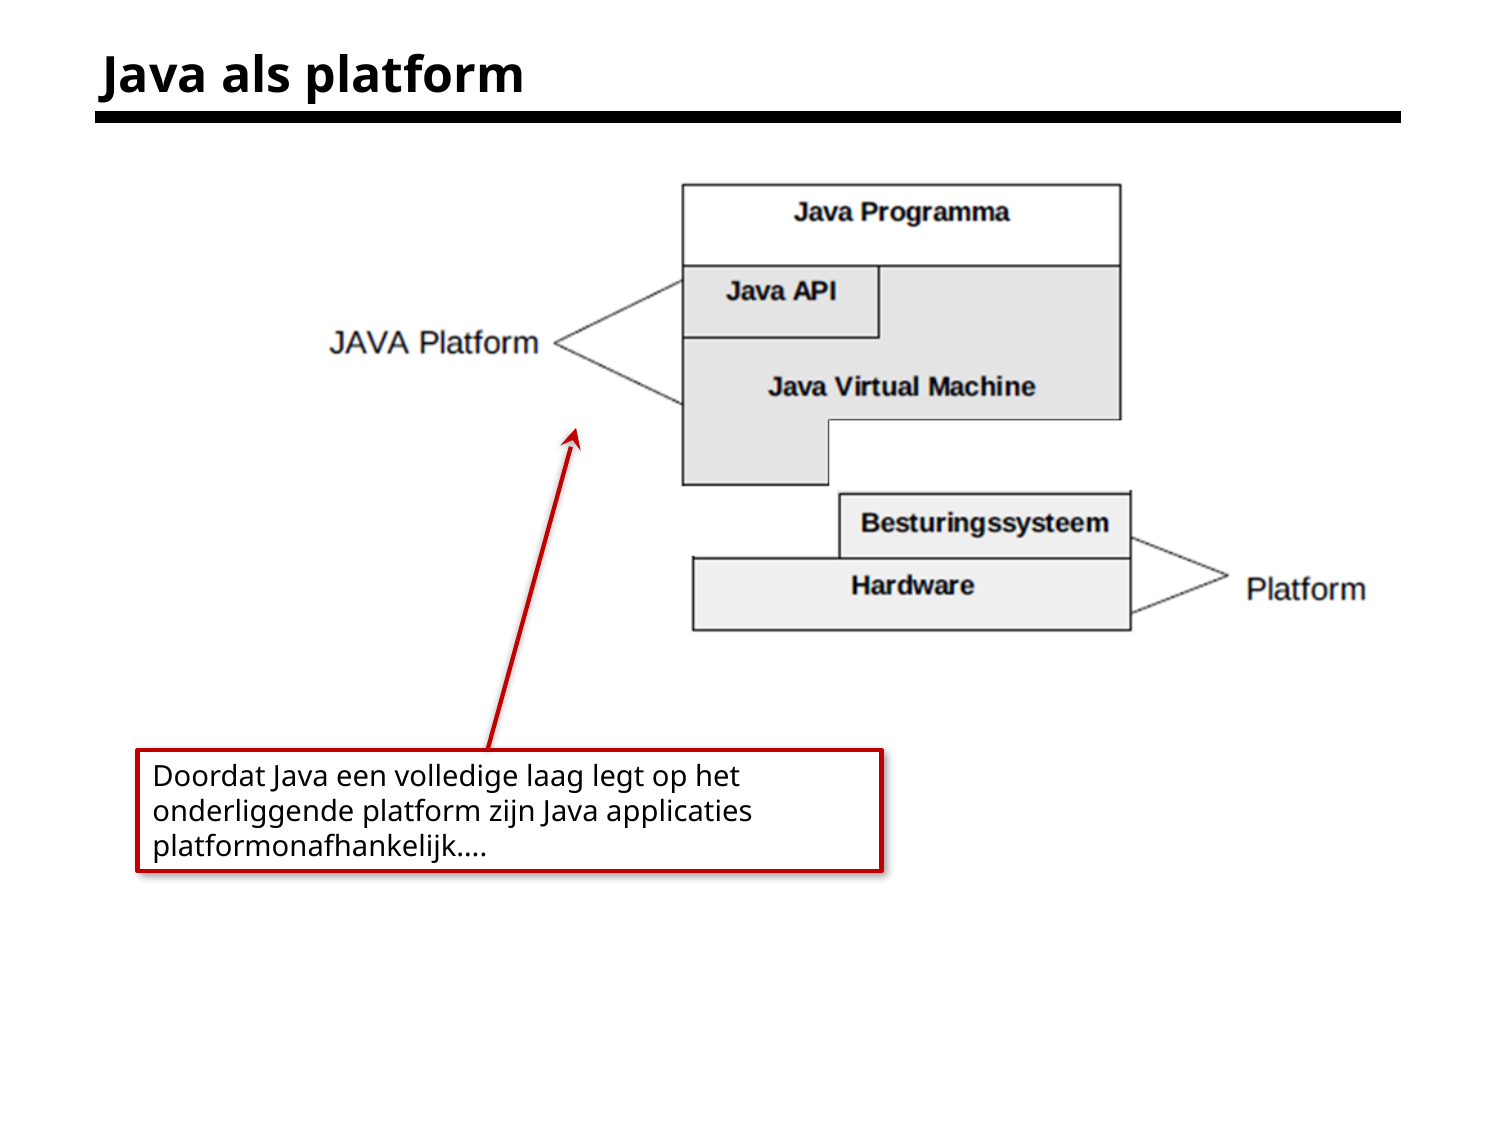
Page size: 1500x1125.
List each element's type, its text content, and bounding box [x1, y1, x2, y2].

picture [312, 174, 1376, 636]
text_box Doordat Java een volledige laag legt op het onderliggende platform zijn Java applicaties platformonafhankelijk…. [137, 749, 882, 872]
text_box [487, 427, 577, 751]
title Java als platform [87, 34, 1438, 222]
